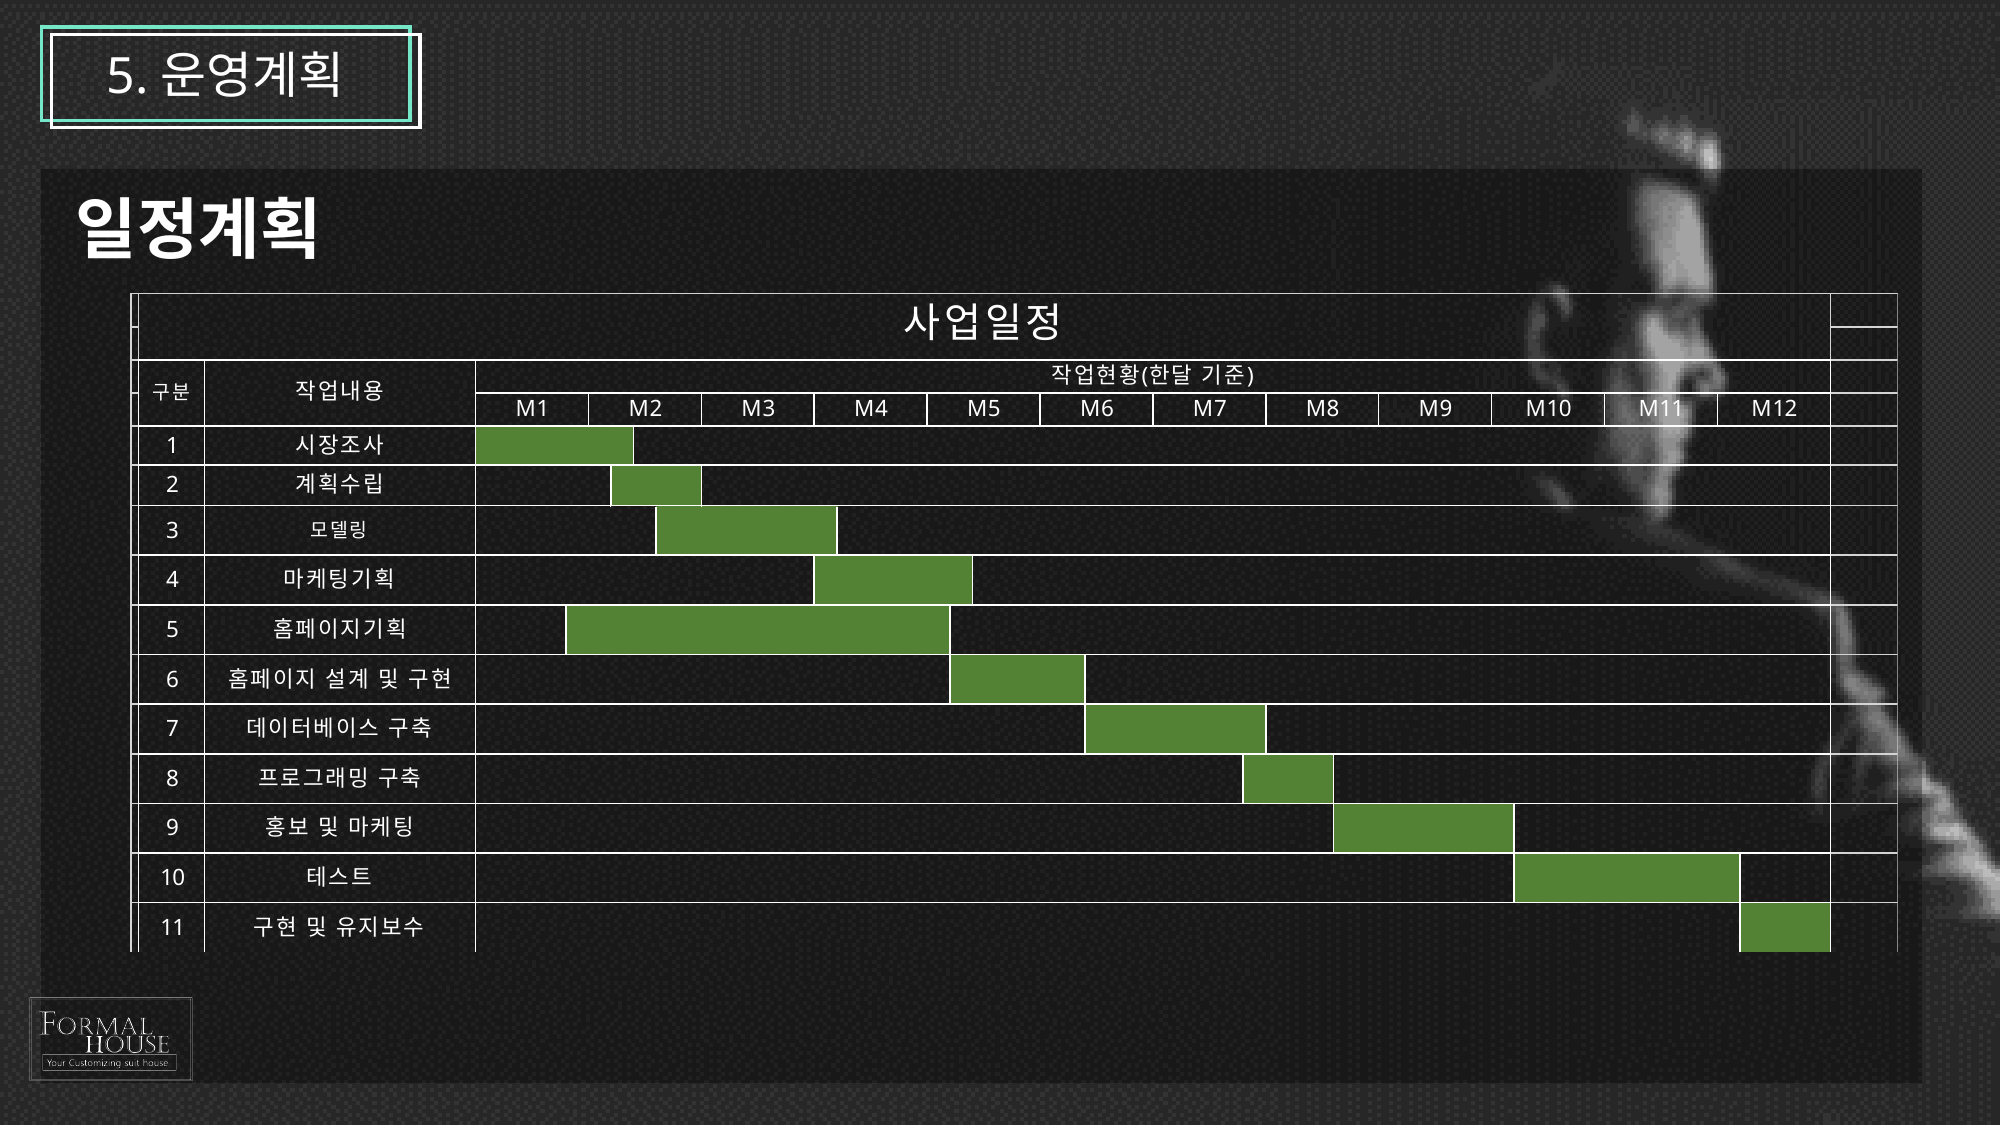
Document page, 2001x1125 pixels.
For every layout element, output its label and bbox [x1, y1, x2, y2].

picture [0, 0, 2000, 1125]
text_box [130, 292, 1899, 954]
